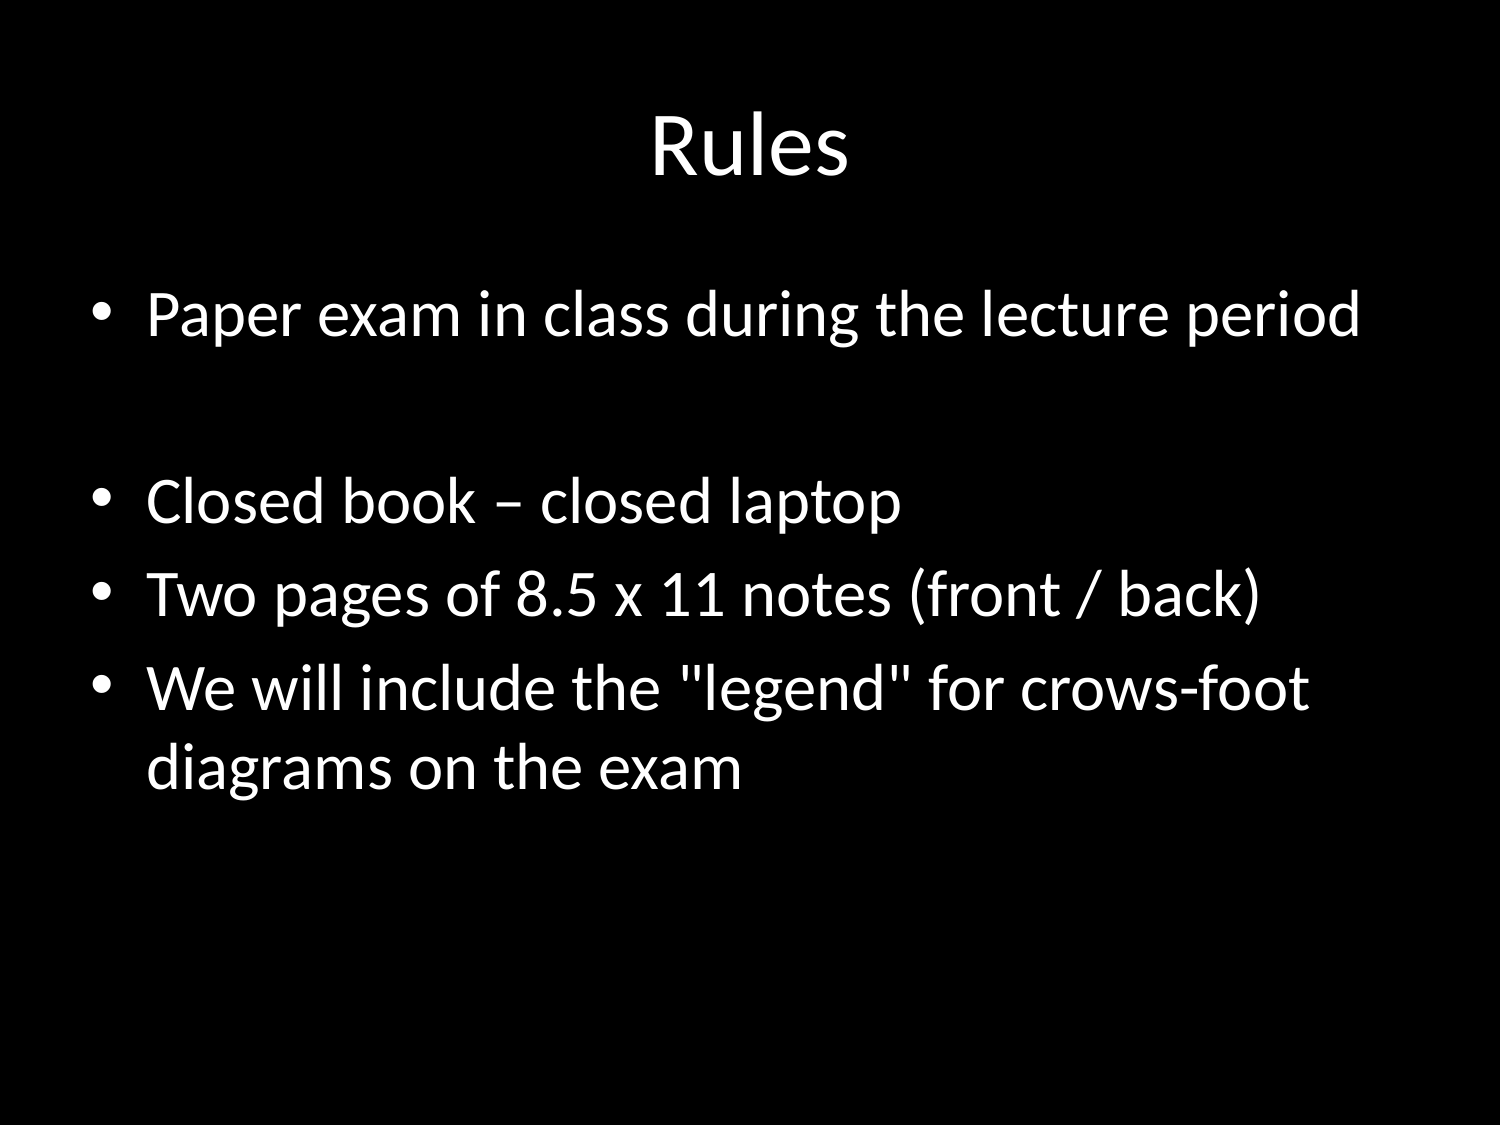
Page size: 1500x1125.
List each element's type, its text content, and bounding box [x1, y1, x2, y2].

title Rules [75, 45, 1425, 233]
list Paper exam in class during the lecture period Closed book – closed laptop Two pages of 8.5 x 11 notes (front / back) We will include the "legend" for crows-foot diagrams on the exam [75, 262, 1425, 1005]
